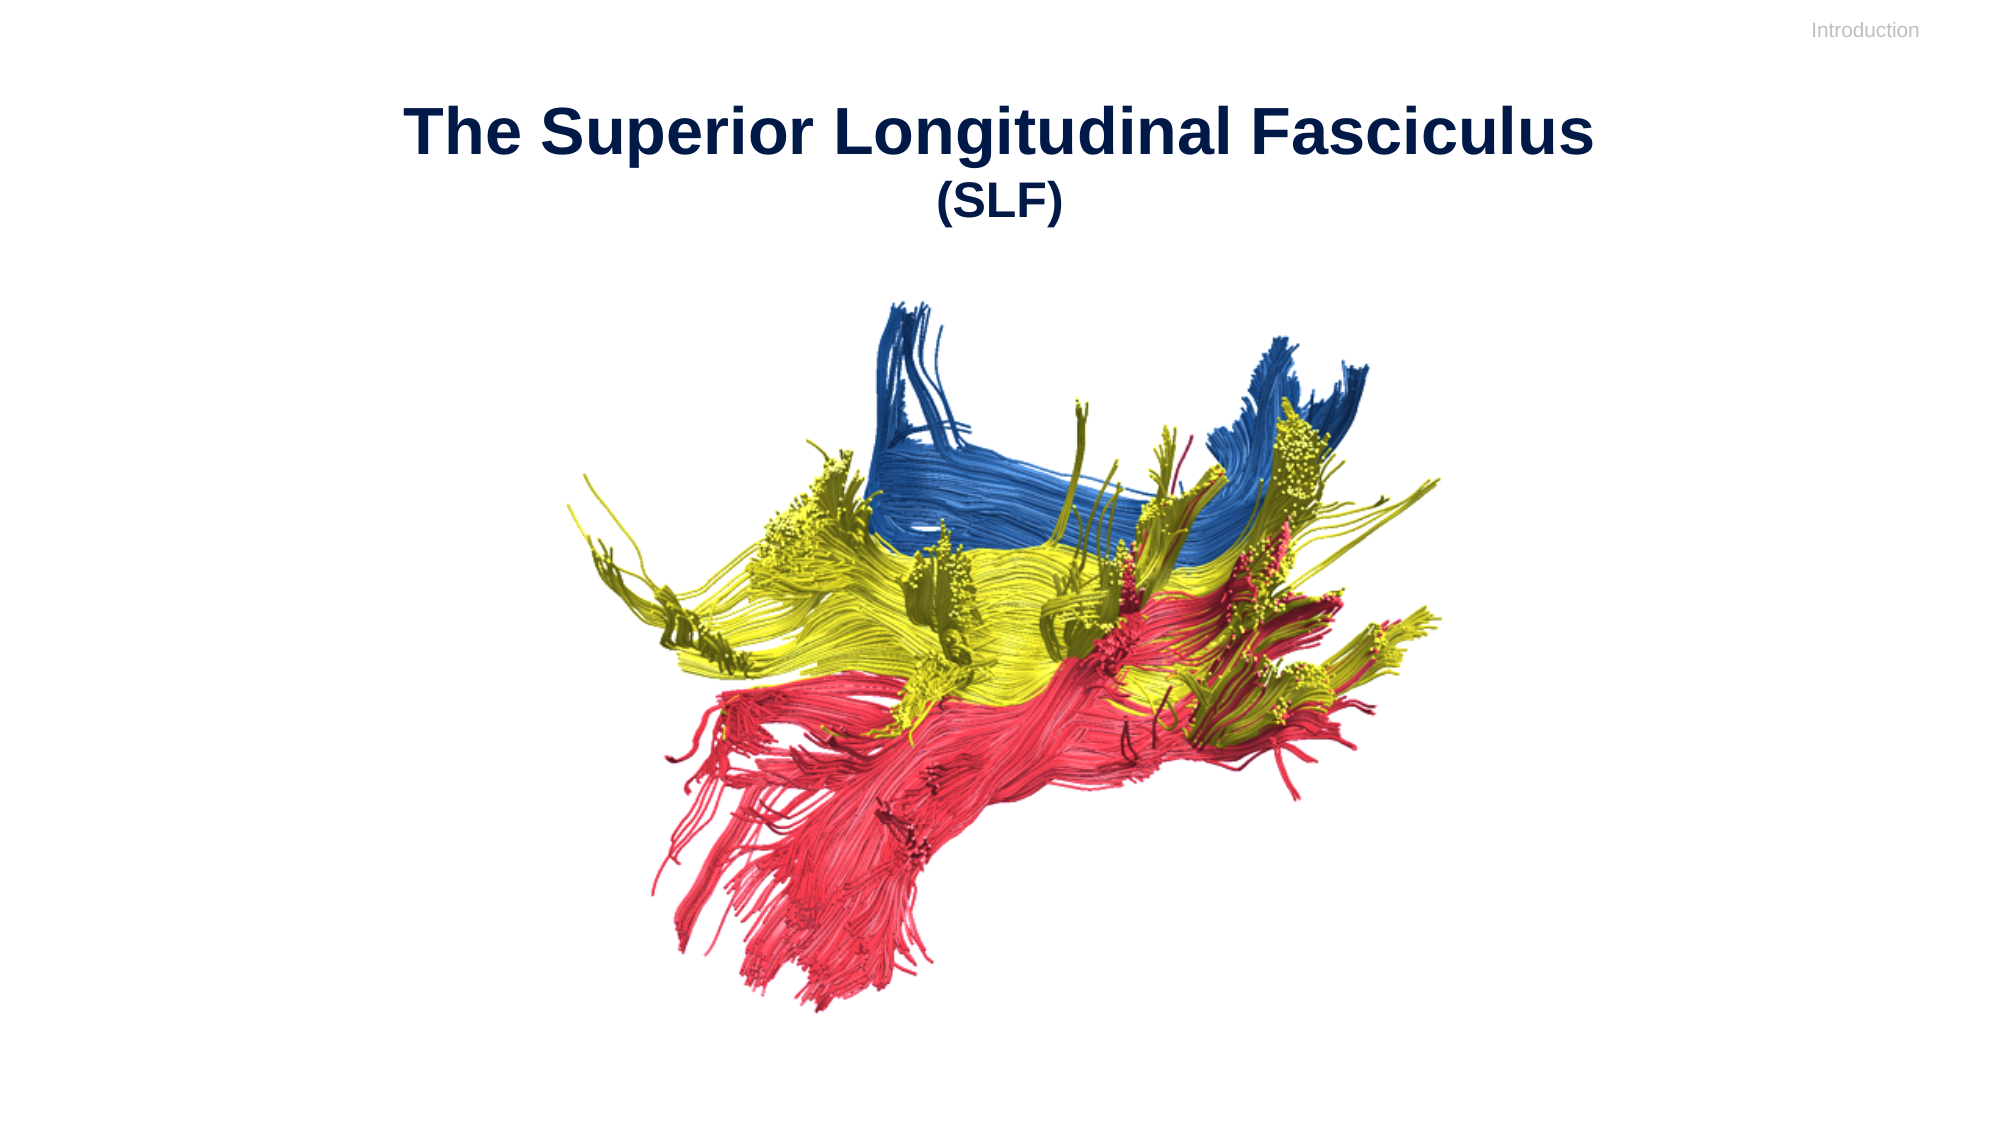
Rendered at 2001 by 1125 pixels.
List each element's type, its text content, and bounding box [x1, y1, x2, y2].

text_box The Superior Longitudinal Fasciculus (SLF) [388, 80, 1612, 236]
text_box Introduction [1796, 9, 1935, 50]
picture [550, 292, 1450, 1028]
